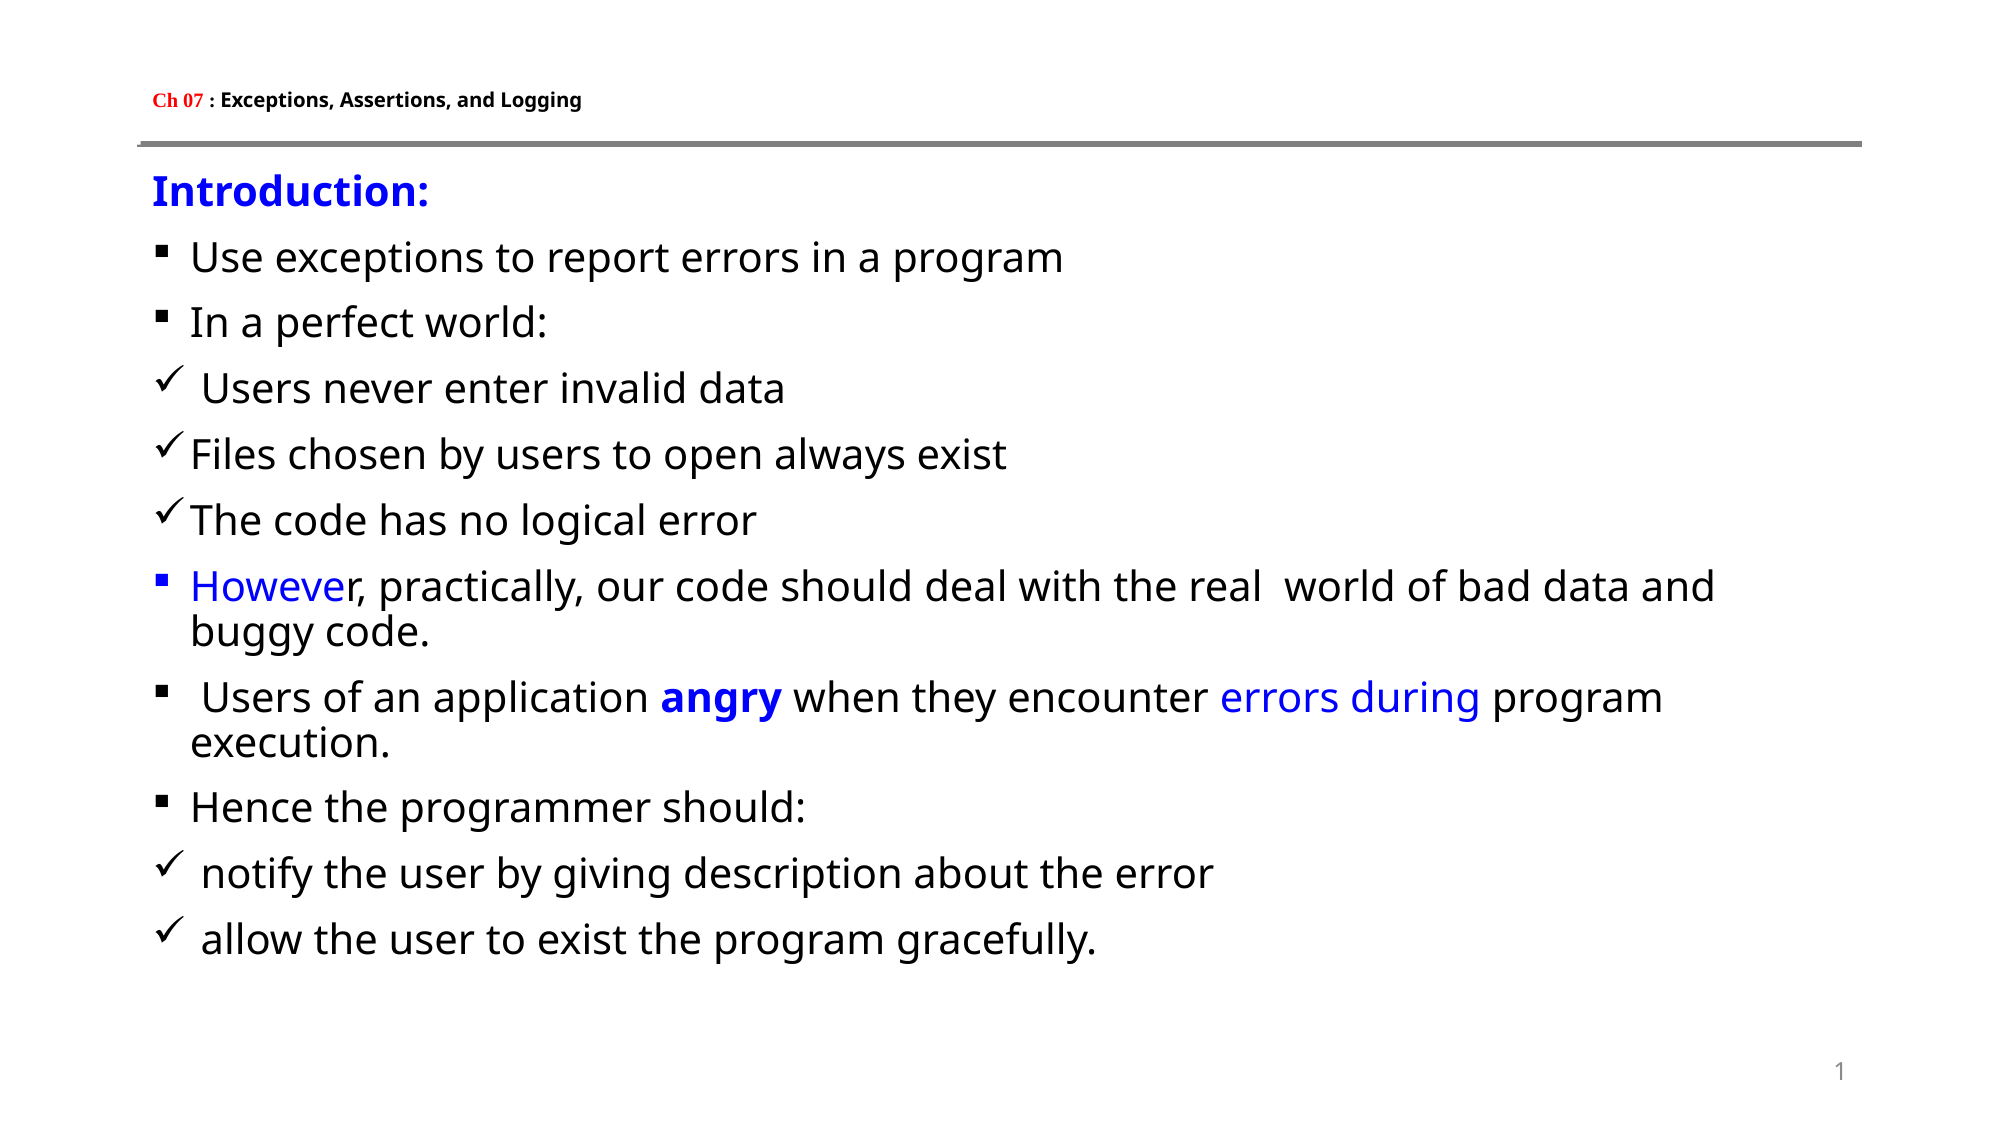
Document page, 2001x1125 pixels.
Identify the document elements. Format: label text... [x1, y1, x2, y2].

slide_number 1 [1412, 1042, 1863, 1103]
title Ch 07 : Exceptions, Assertions, and Logging [137, 59, 1863, 145]
list Introduction: Use exceptions to report errors in a program In a perfect world: Users never enter invalid data Files chosen by users to open always exist The code has no logical error However, practically, our code should deal with the real world of bad data and buggy code. Users of an application angry when they encounter errors during program execution. Hence the programmer should: notify the user by giving description about the error allow the user to exist the program gracefully. [137, 162, 1863, 1014]
